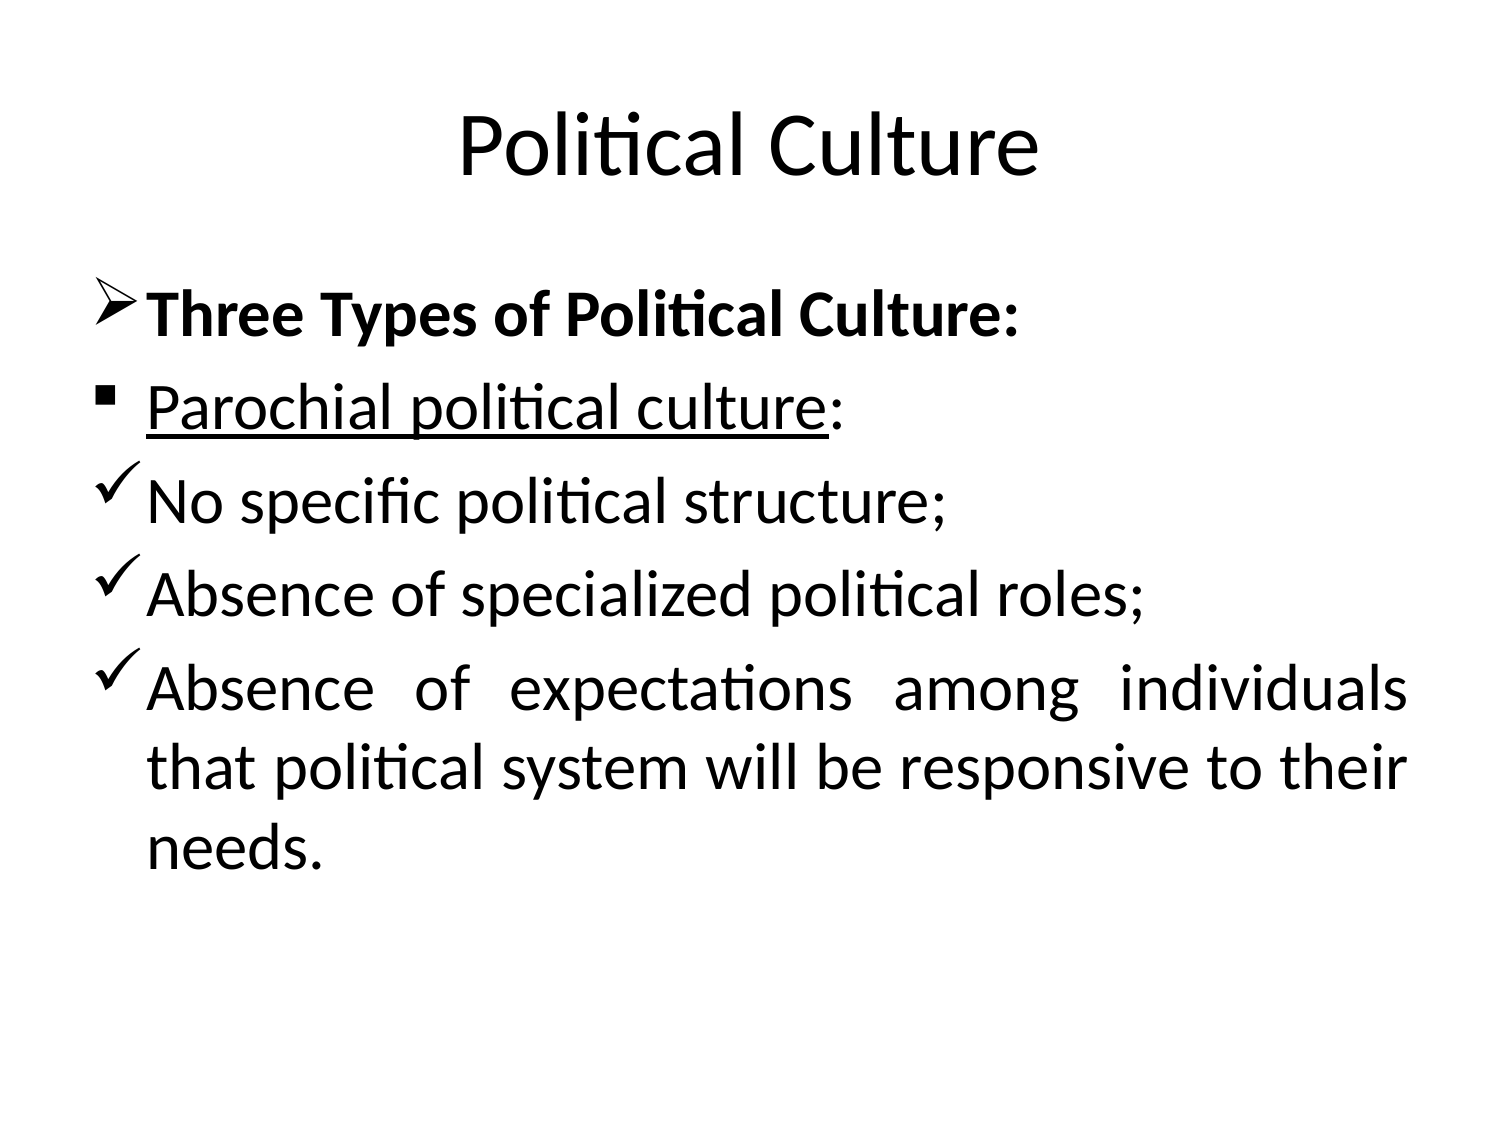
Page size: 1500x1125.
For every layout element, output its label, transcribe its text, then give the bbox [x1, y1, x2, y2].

title Political Culture [75, 45, 1425, 233]
list Three Types of Political Culture: Parochial political culture: No specific political structure; Absence of specialized political roles; Absence of expectations among individuals that political system will be responsive to their needs. [75, 262, 1425, 1005]
